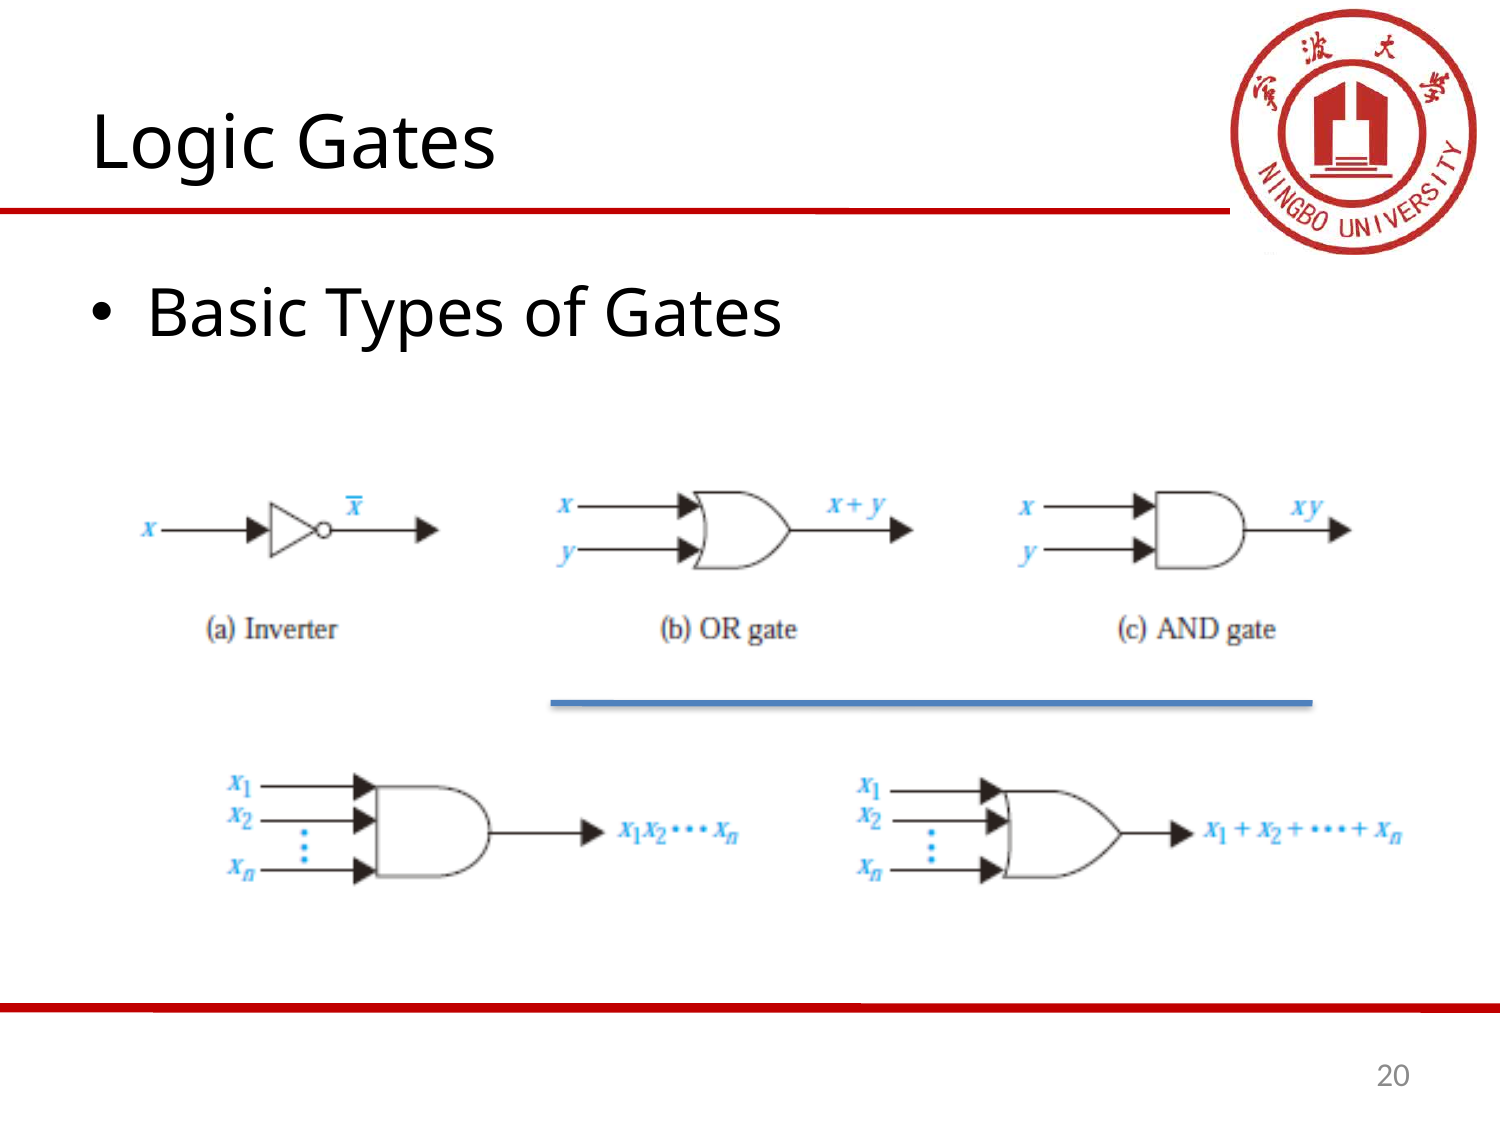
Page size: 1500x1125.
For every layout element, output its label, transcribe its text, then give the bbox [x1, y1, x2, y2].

picture [116, 480, 1359, 656]
picture [1230, 8, 1477, 255]
title Logic Gates [75, 45, 1425, 233]
picture [210, 749, 1418, 914]
list Basic Types of Gates [75, 262, 1425, 1005]
slide_number 20 [1074, 1042, 1425, 1103]
